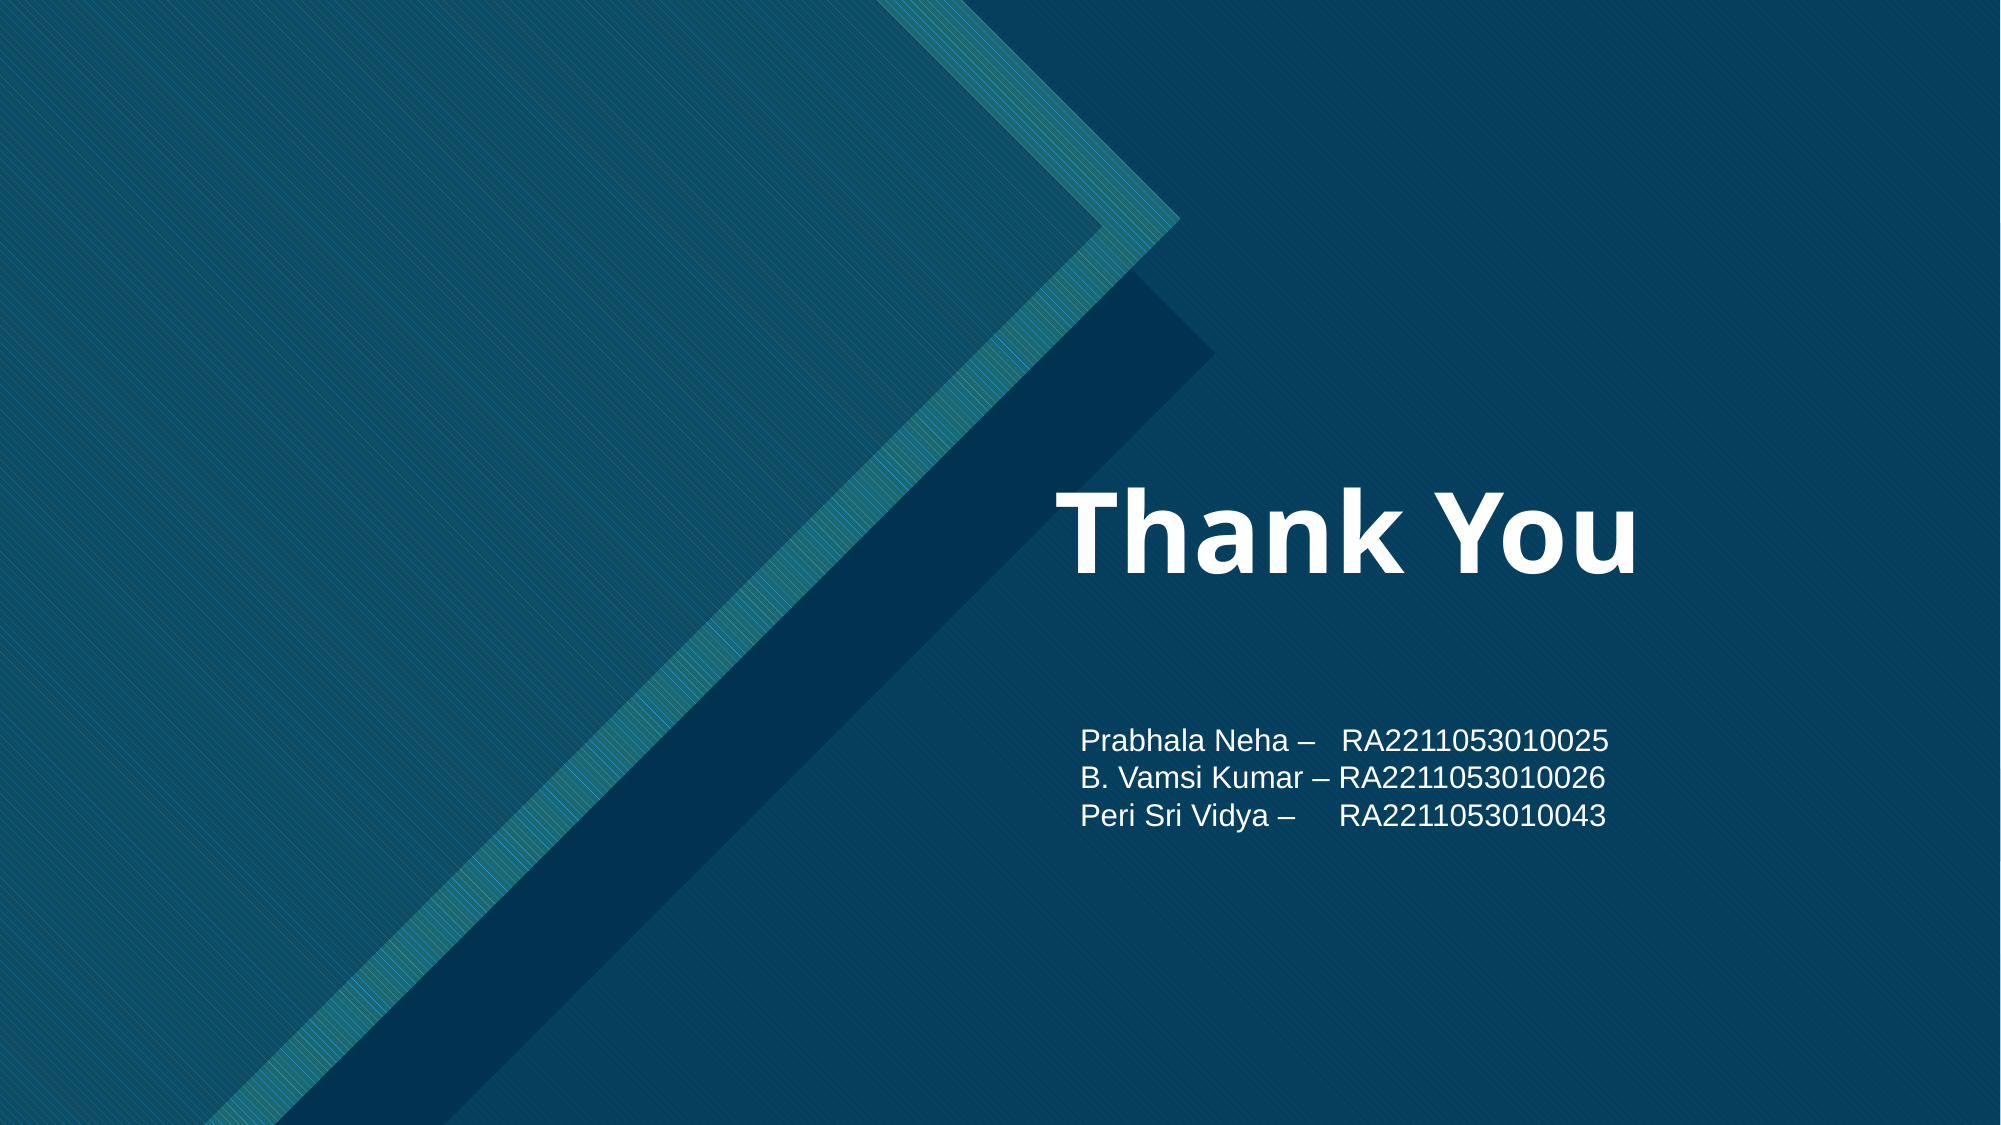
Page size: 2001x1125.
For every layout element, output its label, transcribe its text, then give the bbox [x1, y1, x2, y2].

text_box Prabhala Neha – RA2211053010025 B. Vamsi Kumar – RA2211053010026 Peri Sri Vidya – RA2211053010043 [1065, 712, 1626, 840]
title Thank You [1039, 468, 1851, 742]
